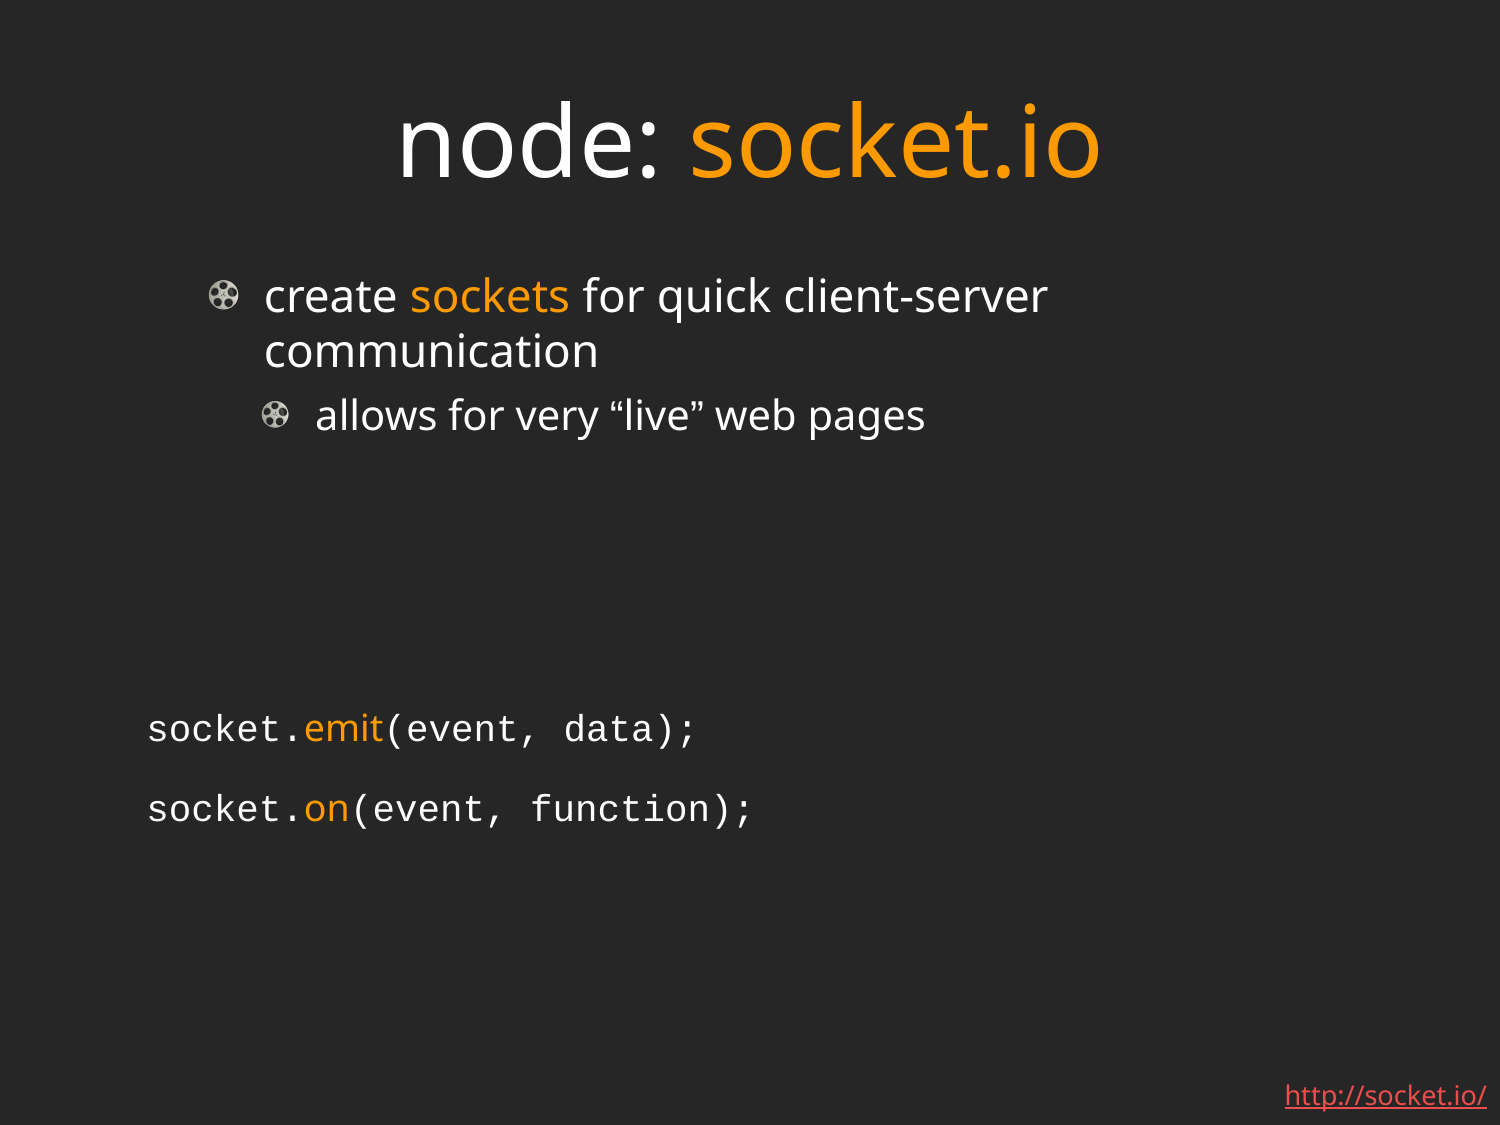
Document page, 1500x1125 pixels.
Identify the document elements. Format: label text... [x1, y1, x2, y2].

picture [260, 399, 290, 429]
list create sockets for quick client-server communication allows for very “live” web pages [146, 259, 1354, 522]
title node: socket.io [112, 19, 1388, 255]
picture [207, 278, 240, 311]
text_box socket.emit(event, data); socket.on(event, function); [146, 618, 1354, 916]
text_box http://socket.io/ [956, 1075, 1487, 1118]
